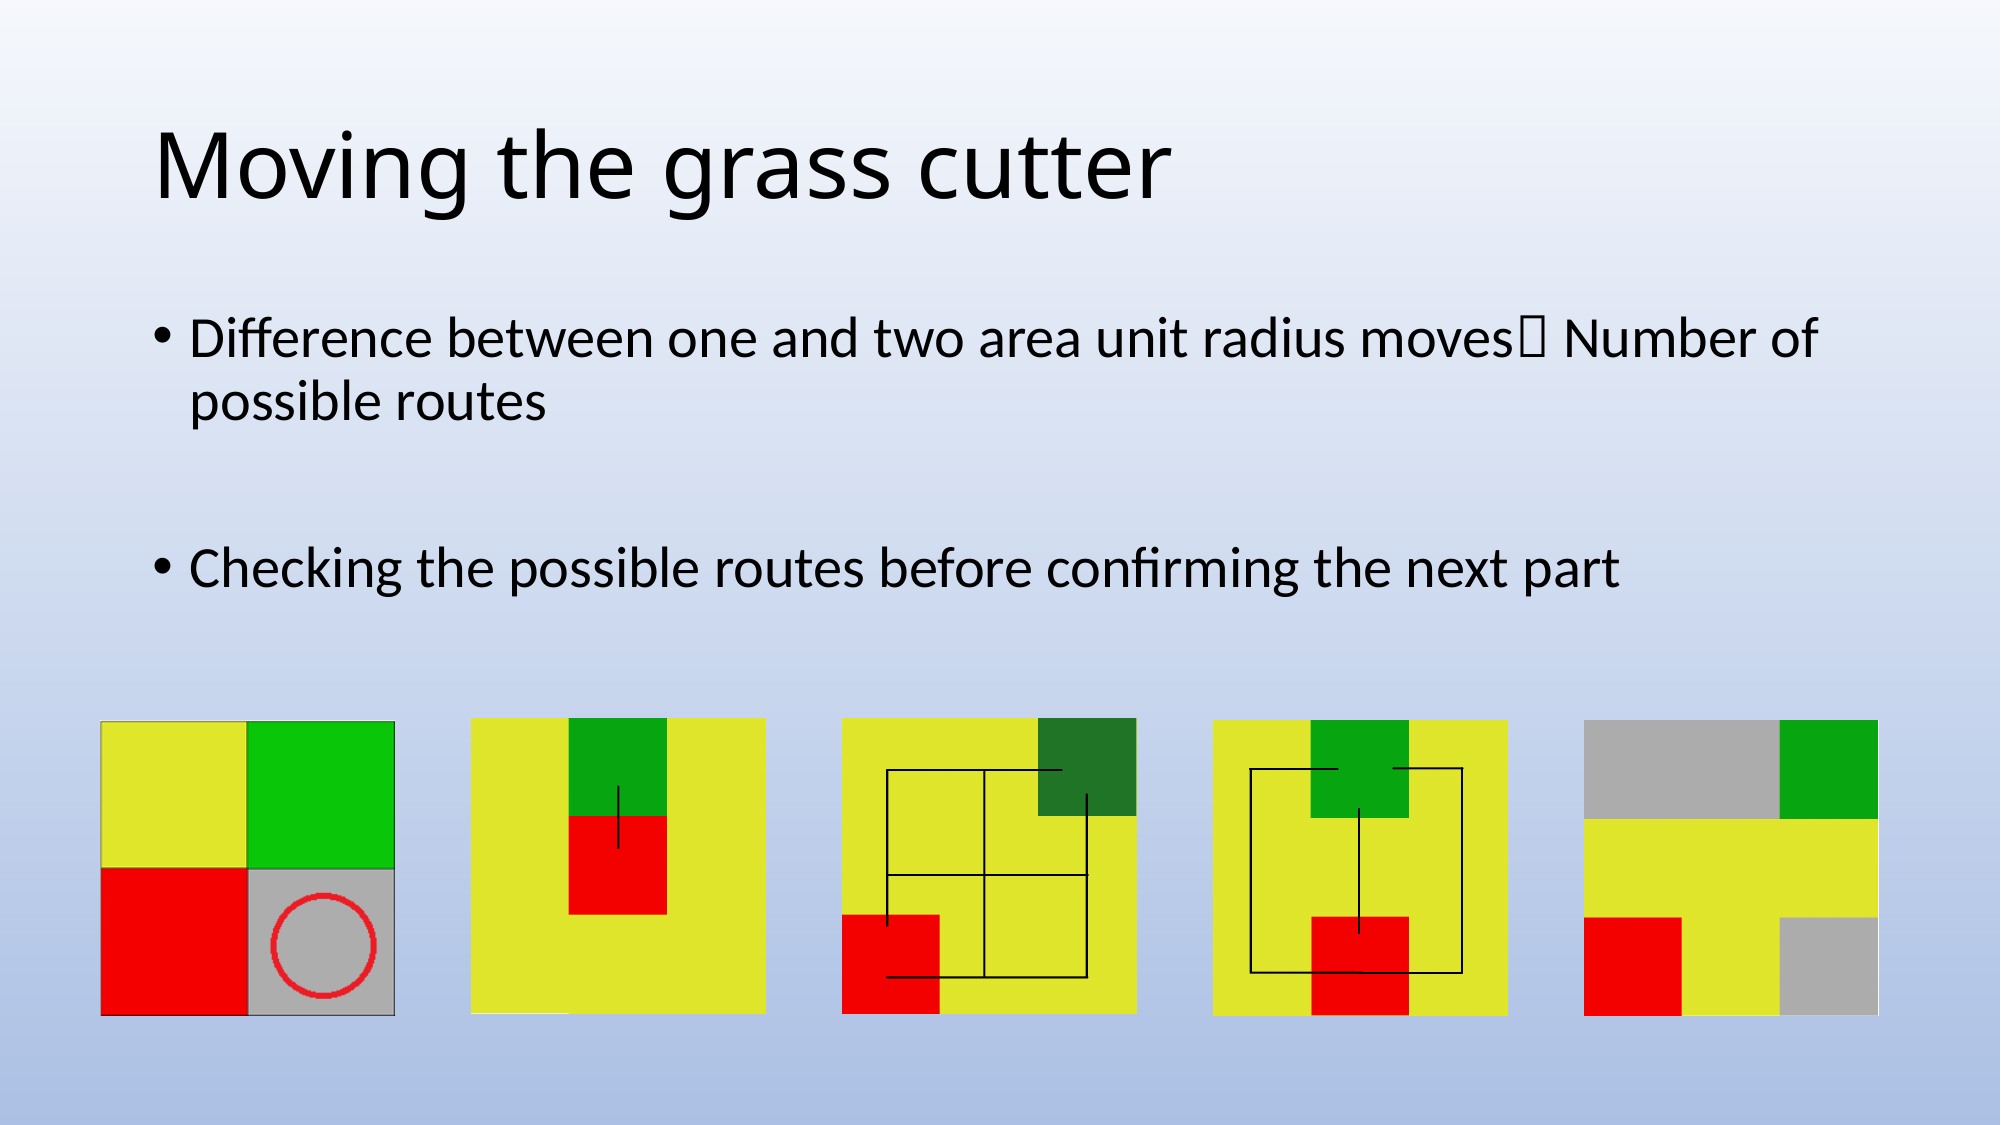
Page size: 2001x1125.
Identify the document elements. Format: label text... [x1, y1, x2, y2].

picture [100, 720, 395, 1017]
picture [842, 718, 1137, 1014]
list Difference between one and two area unit radius moves Number of possible routes Checking the possible routes before confirming the next part [137, 299, 1863, 1014]
picture [1584, 720, 1879, 1016]
picture [471, 718, 766, 1014]
picture [1213, 720, 1509, 1016]
title Moving the grass cutter [137, 59, 1863, 278]
